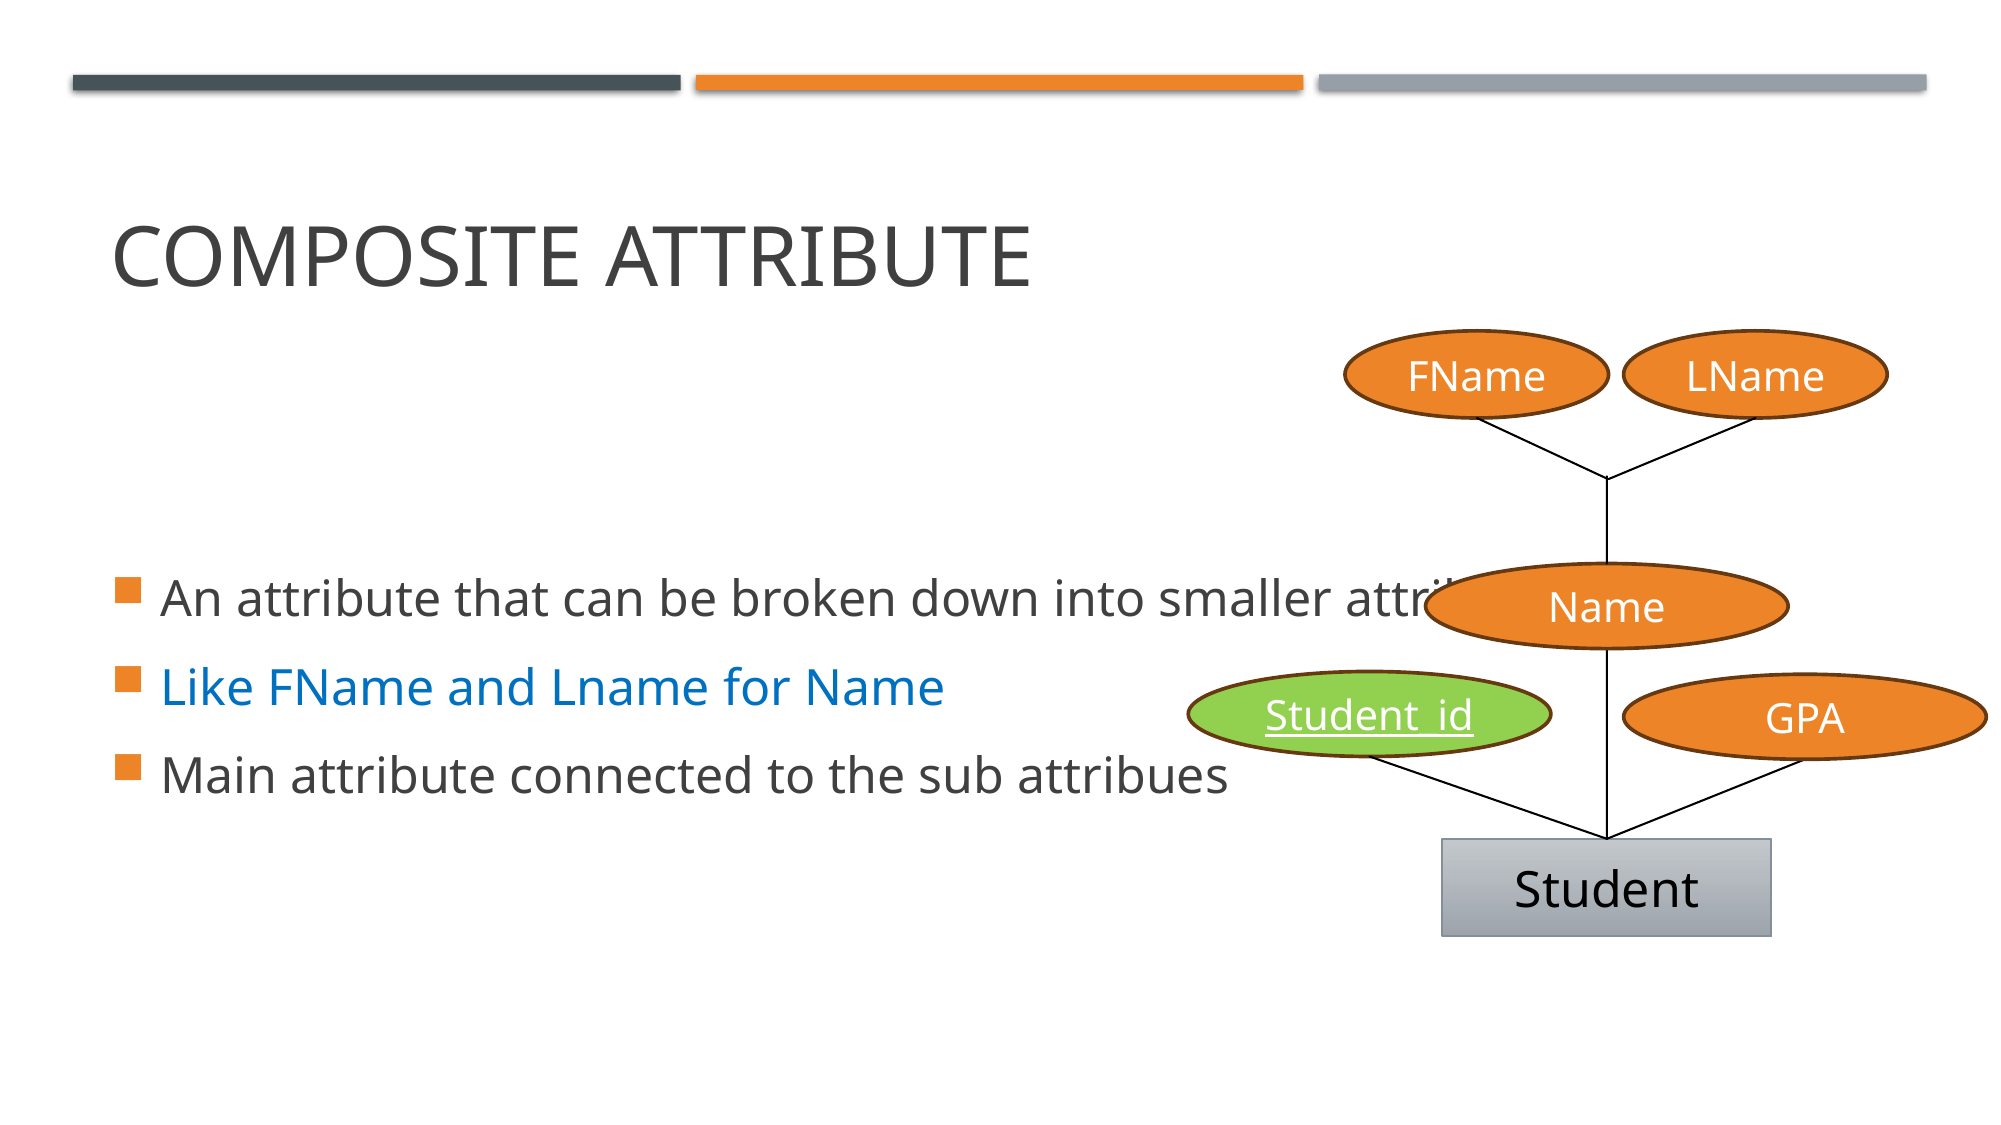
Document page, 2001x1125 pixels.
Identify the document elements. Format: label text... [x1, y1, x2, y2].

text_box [1610, 417, 1757, 480]
text_box Student_id [1186, 669, 1553, 759]
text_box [1476, 417, 1609, 480]
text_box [1612, 758, 1806, 840]
text_box Student [1441, 849, 1772, 937]
list An attribute that can be broken down into smaller attributes Like FName and Lname for Name Main attribute connected to the sub attribues [95, 383, 1905, 981]
text_box GPA [1621, 672, 1989, 762]
text_box FName [1343, 328, 1611, 420]
text_box Name [1423, 561, 1791, 651]
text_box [1369, 756, 1608, 840]
title Composite attribute [95, 115, 1905, 311]
text_box LName [1621, 328, 1890, 420]
